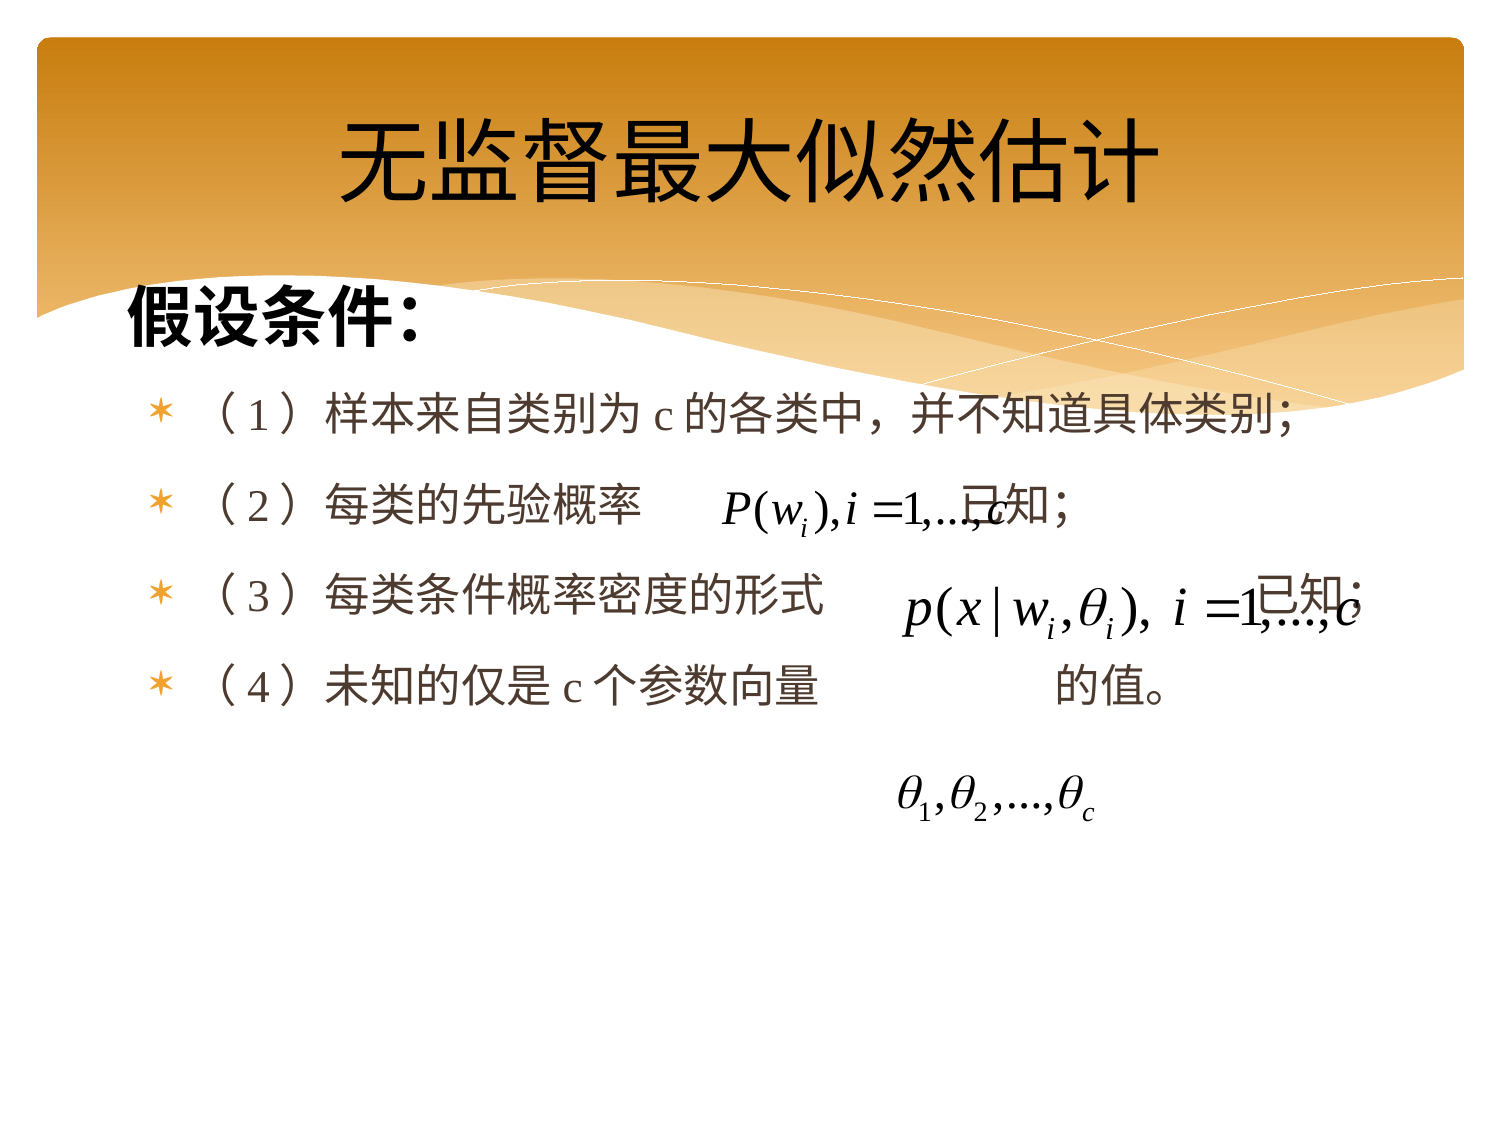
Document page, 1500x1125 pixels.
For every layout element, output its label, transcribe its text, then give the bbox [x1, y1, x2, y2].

list （1）样本来自类别为c的各类中，并不知道具体类别； （2）每类的先验概率 已知； （3）每类条件概率密度的形式 已知； （4）未知的仅是c个参数向量 的值。 [135, 349, 1388, 916]
title 无监督最大似然估计 [75, 55, 1425, 261]
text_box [714, 479, 1018, 546]
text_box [891, 573, 1370, 650]
text_box 假设条件： [112, 267, 550, 362]
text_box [891, 763, 1105, 830]
